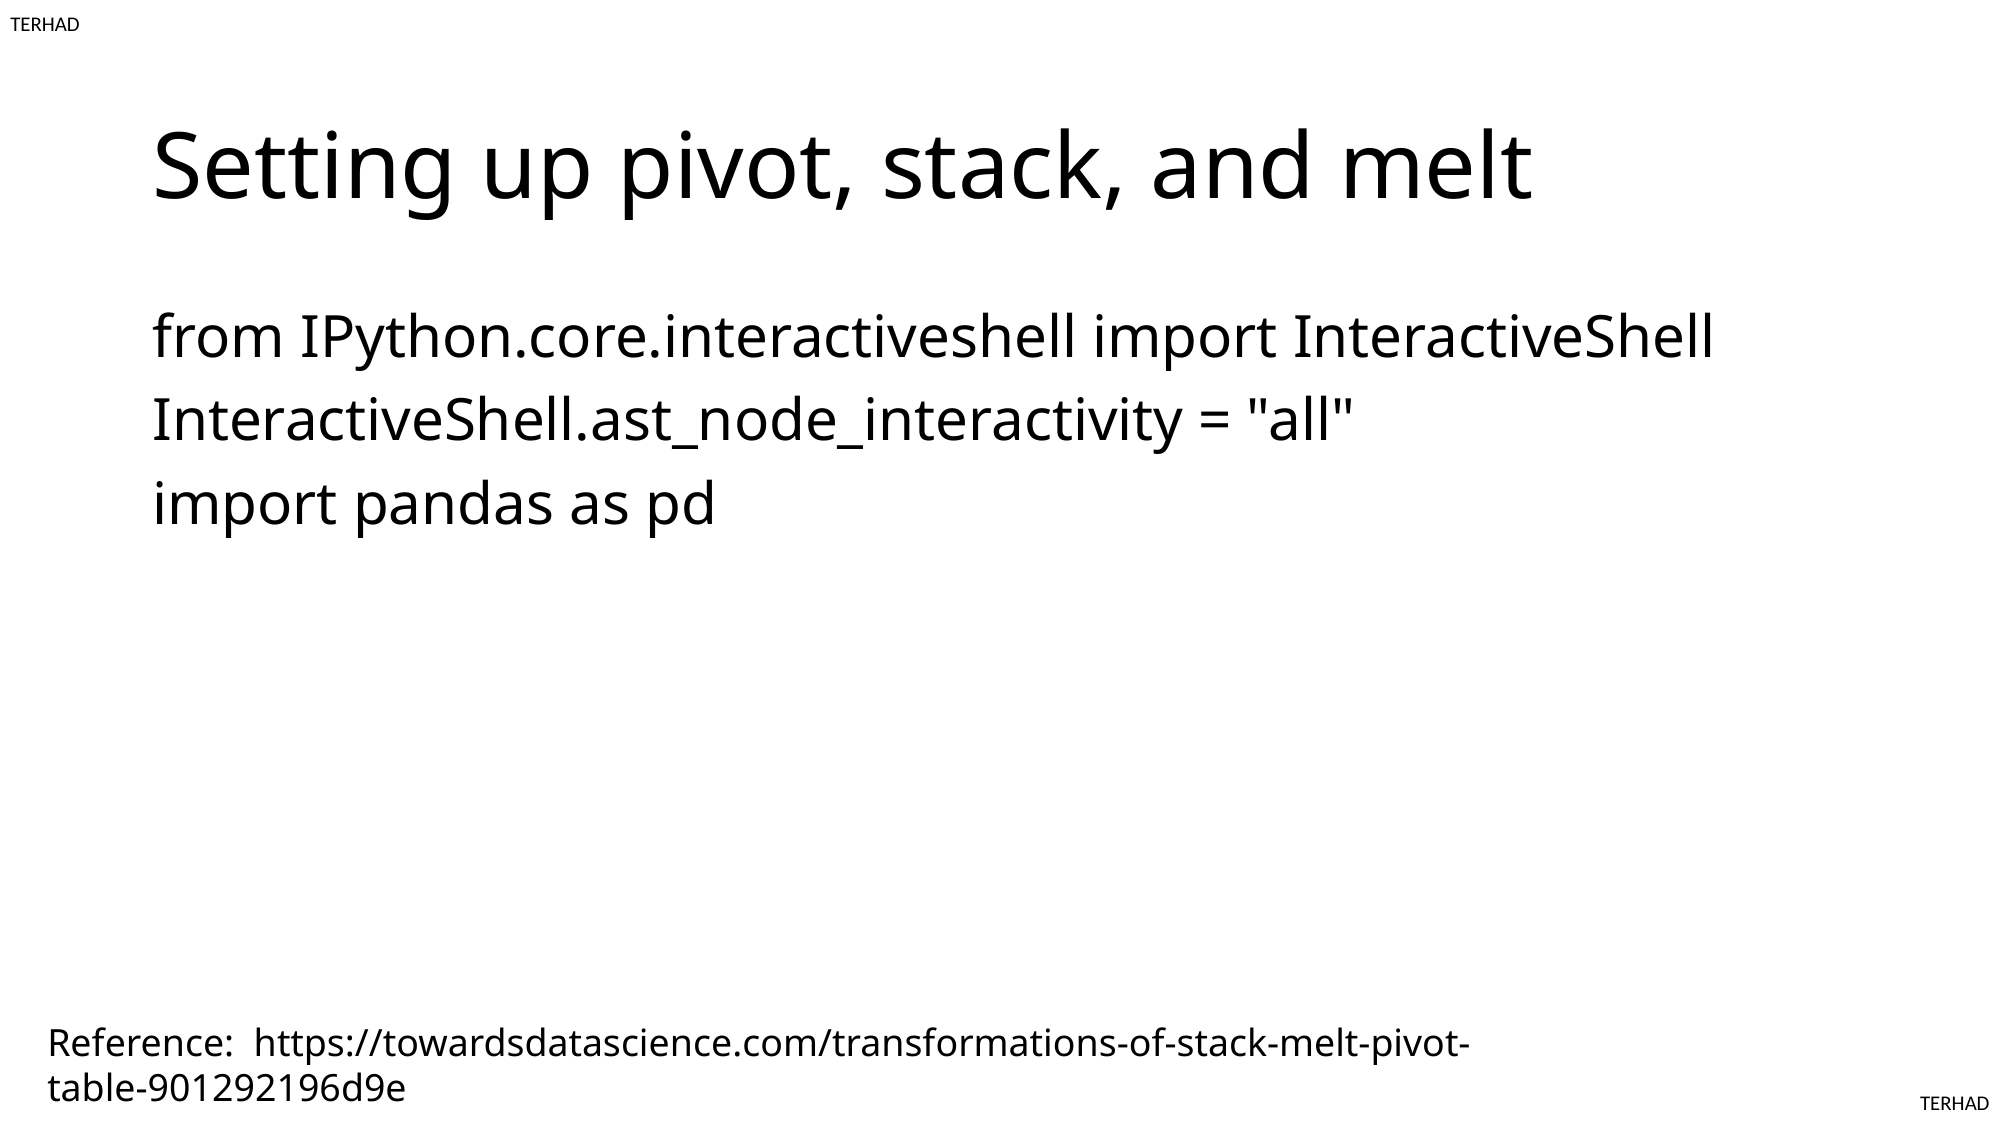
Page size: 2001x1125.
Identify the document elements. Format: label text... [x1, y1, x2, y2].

title Setting up pivot, stack, and melt [137, 59, 1863, 278]
text_box Reference: https://towardsdatascience.com/transformations-of-stack-melt-pivot-table-901292196d9e [32, 1011, 1547, 1125]
list from IPython.core.interactiveshell import InteractiveShell InteractiveShell.ast_node_interactivity = "all" import pandas as pd [137, 299, 1863, 666]
